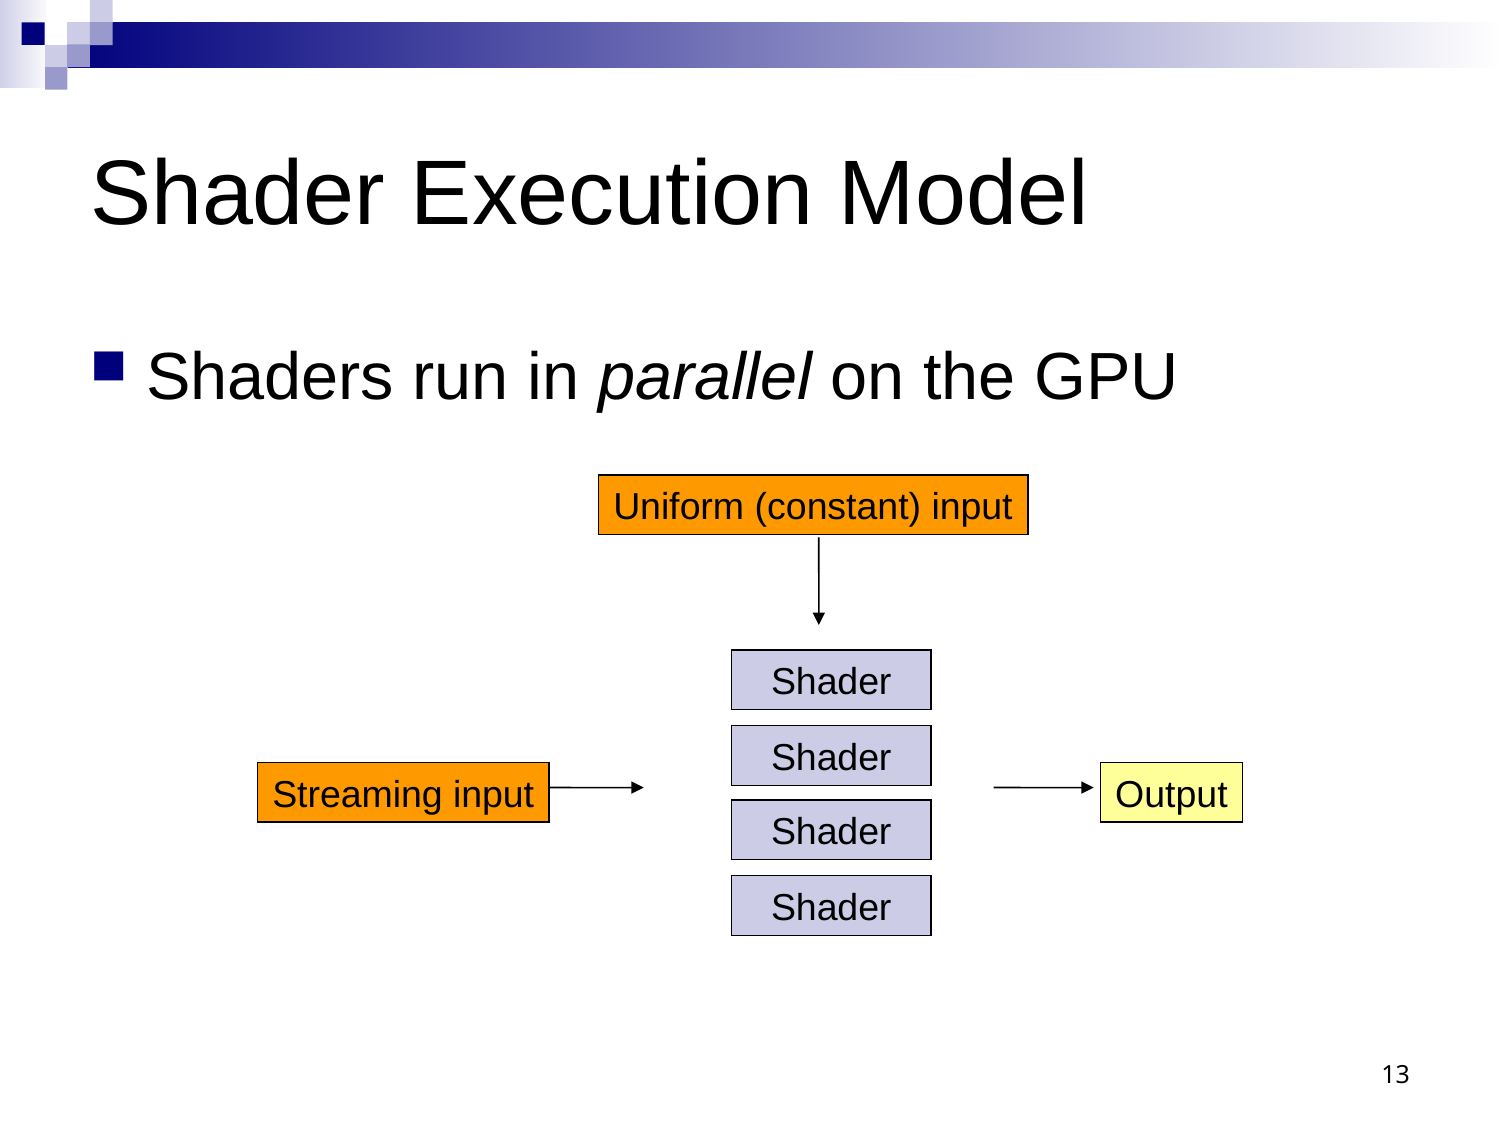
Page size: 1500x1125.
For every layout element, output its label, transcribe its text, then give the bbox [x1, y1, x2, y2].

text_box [255, 474, 1244, 938]
slide_number 13 [1074, 1025, 1425, 1100]
list Shaders run in parallel on the GPU [75, 324, 1425, 438]
title Shader Execution Model [75, 75, 1425, 300]
